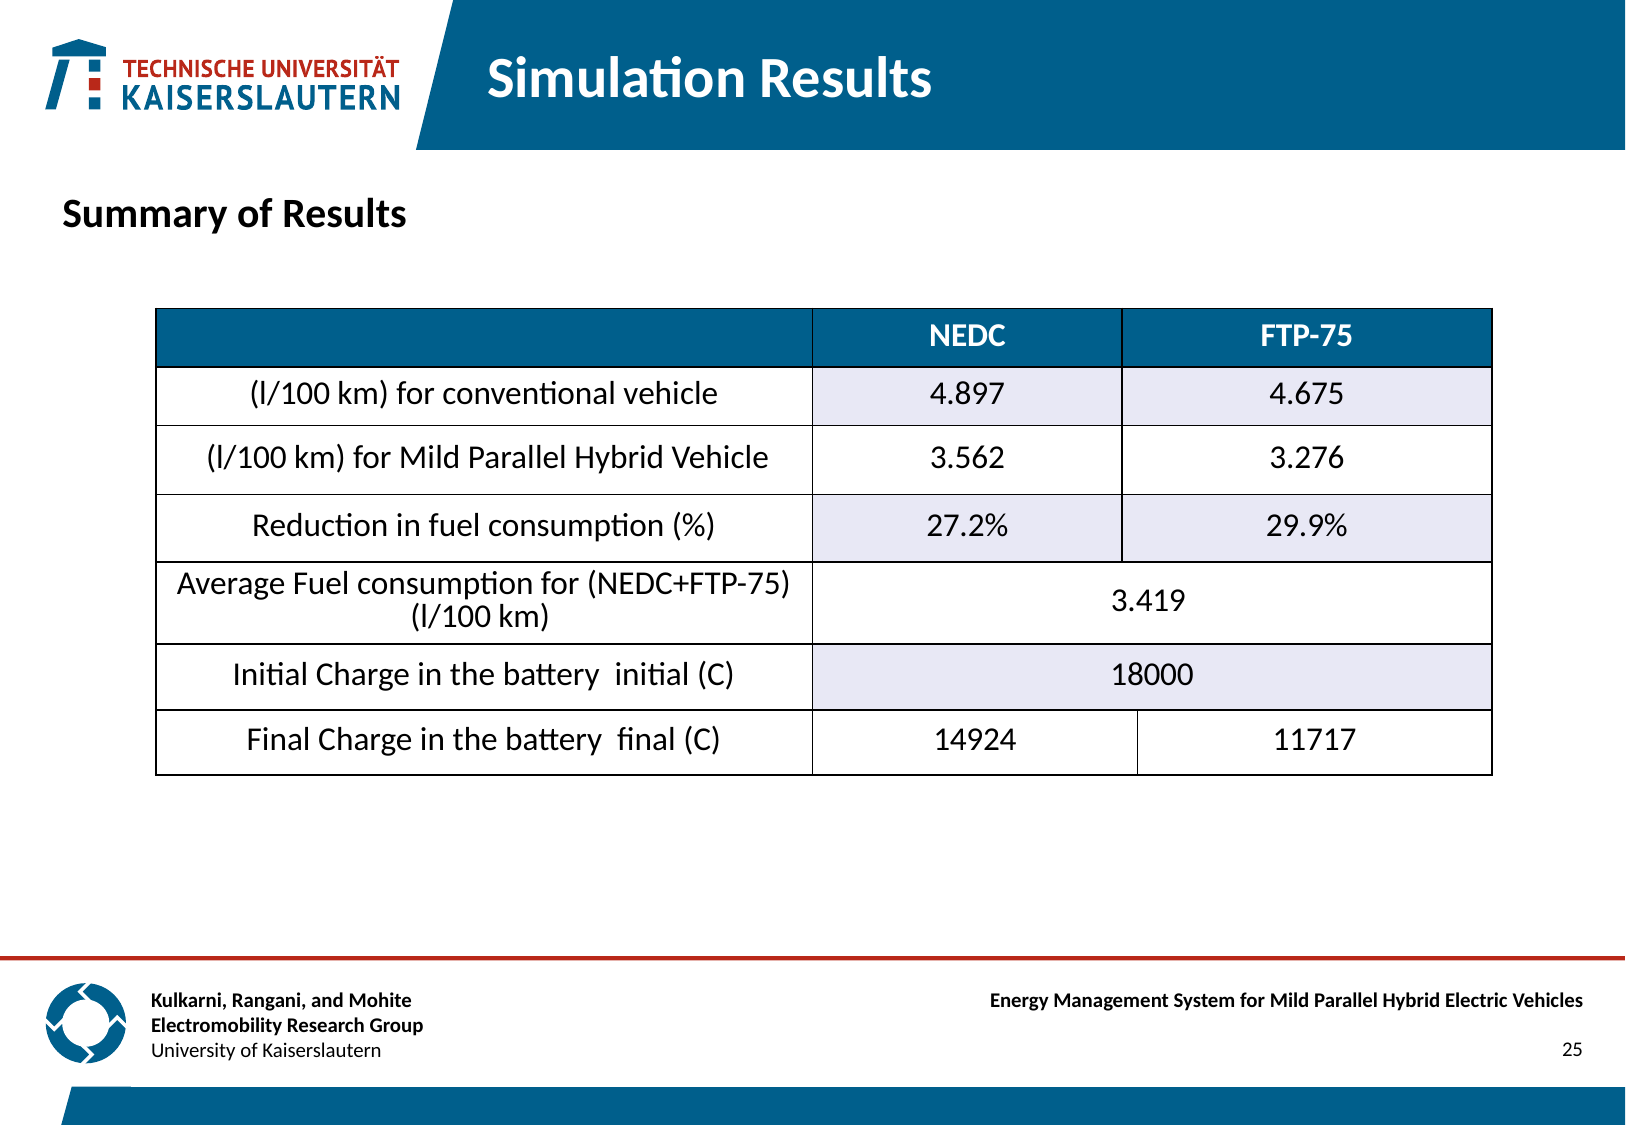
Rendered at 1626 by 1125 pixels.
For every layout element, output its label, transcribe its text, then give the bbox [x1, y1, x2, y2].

list Summary of Results [46, 167, 1587, 941]
title Simulation Results [471, 0, 1622, 150]
